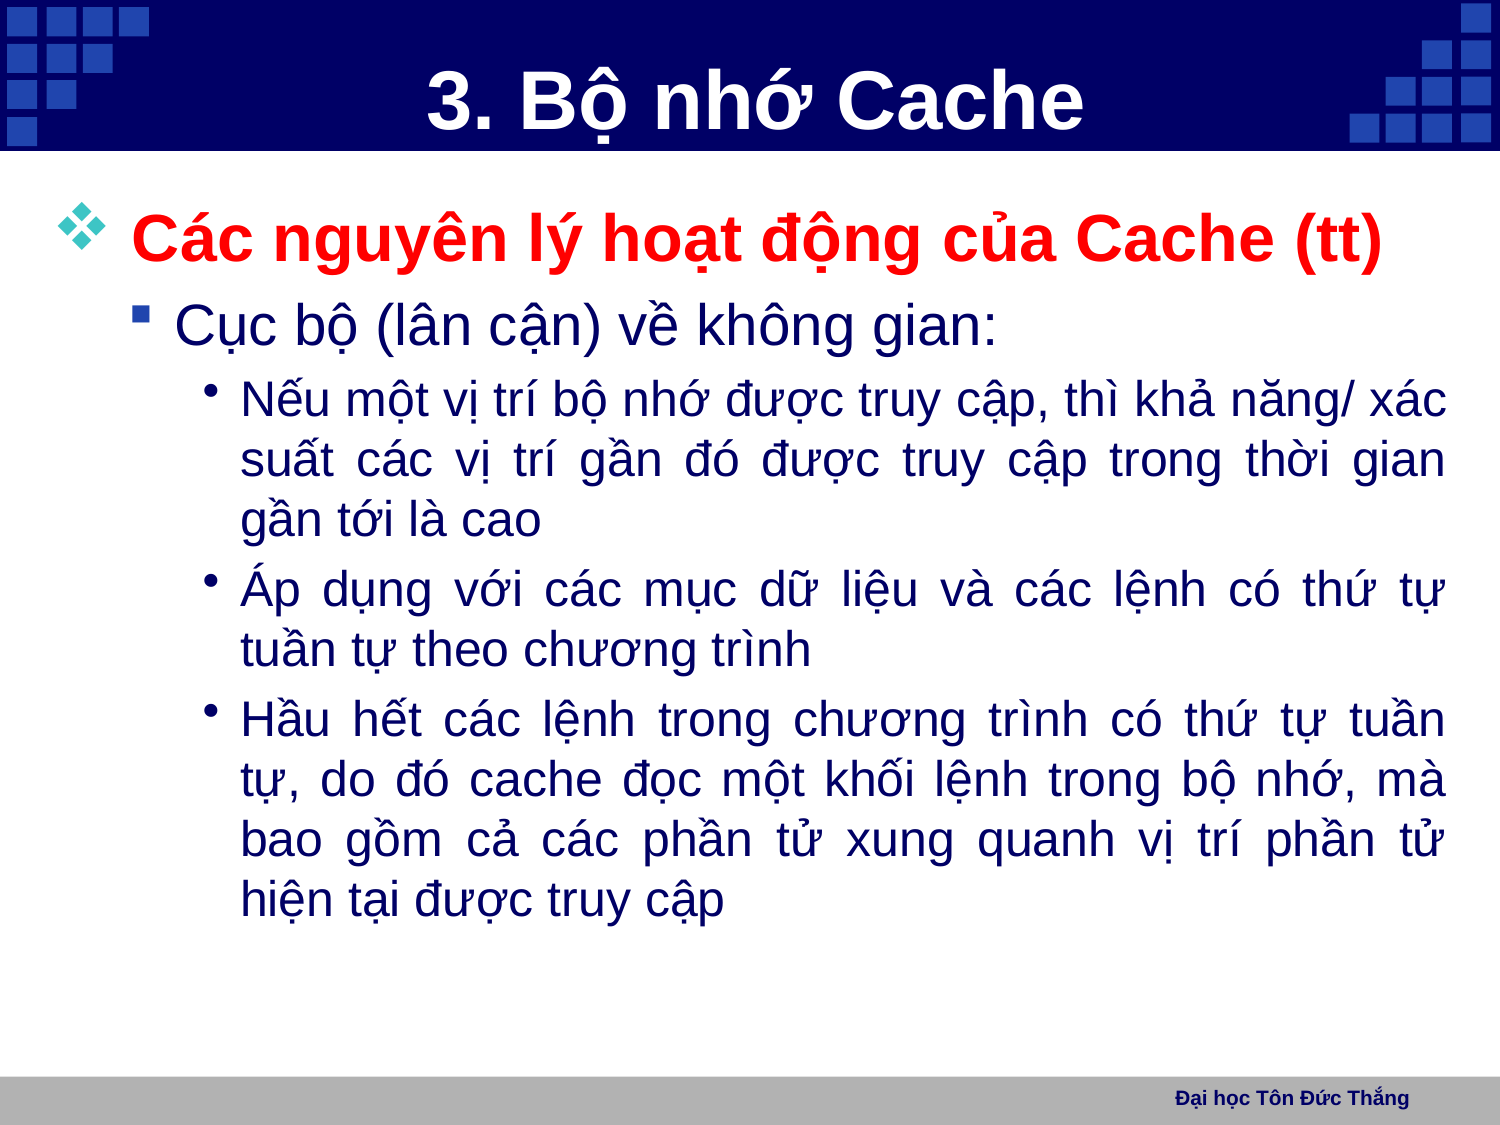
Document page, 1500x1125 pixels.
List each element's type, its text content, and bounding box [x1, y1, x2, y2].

footer Đại học Tôn Đức Thắng [1087, 1077, 1426, 1125]
title 3. Bộ nhớ Cache [37, 49, 1476, 143]
list Các nguyên lý hoạt động của Cache (tt) Cục bộ (lân cận) về không gian: Nếu một vị trí bộ nhớ được truy cập, thì khả năng/ xác suất các vị trí gần đó được truy cập trong thời gian gần tới là cao Áp dụng với các mục dữ liệu và các lệnh có thứ tự tuần tự theo chương trình Hầu hết các lệnh trong chương trình có thứ tự tuần tự, do đó cache đọc một khối lệnh trong bộ nhớ, mà bao gồm cả các phần tử xung quanh vị trí phần tử hiện tại được truy cập [37, 187, 1463, 1076]
